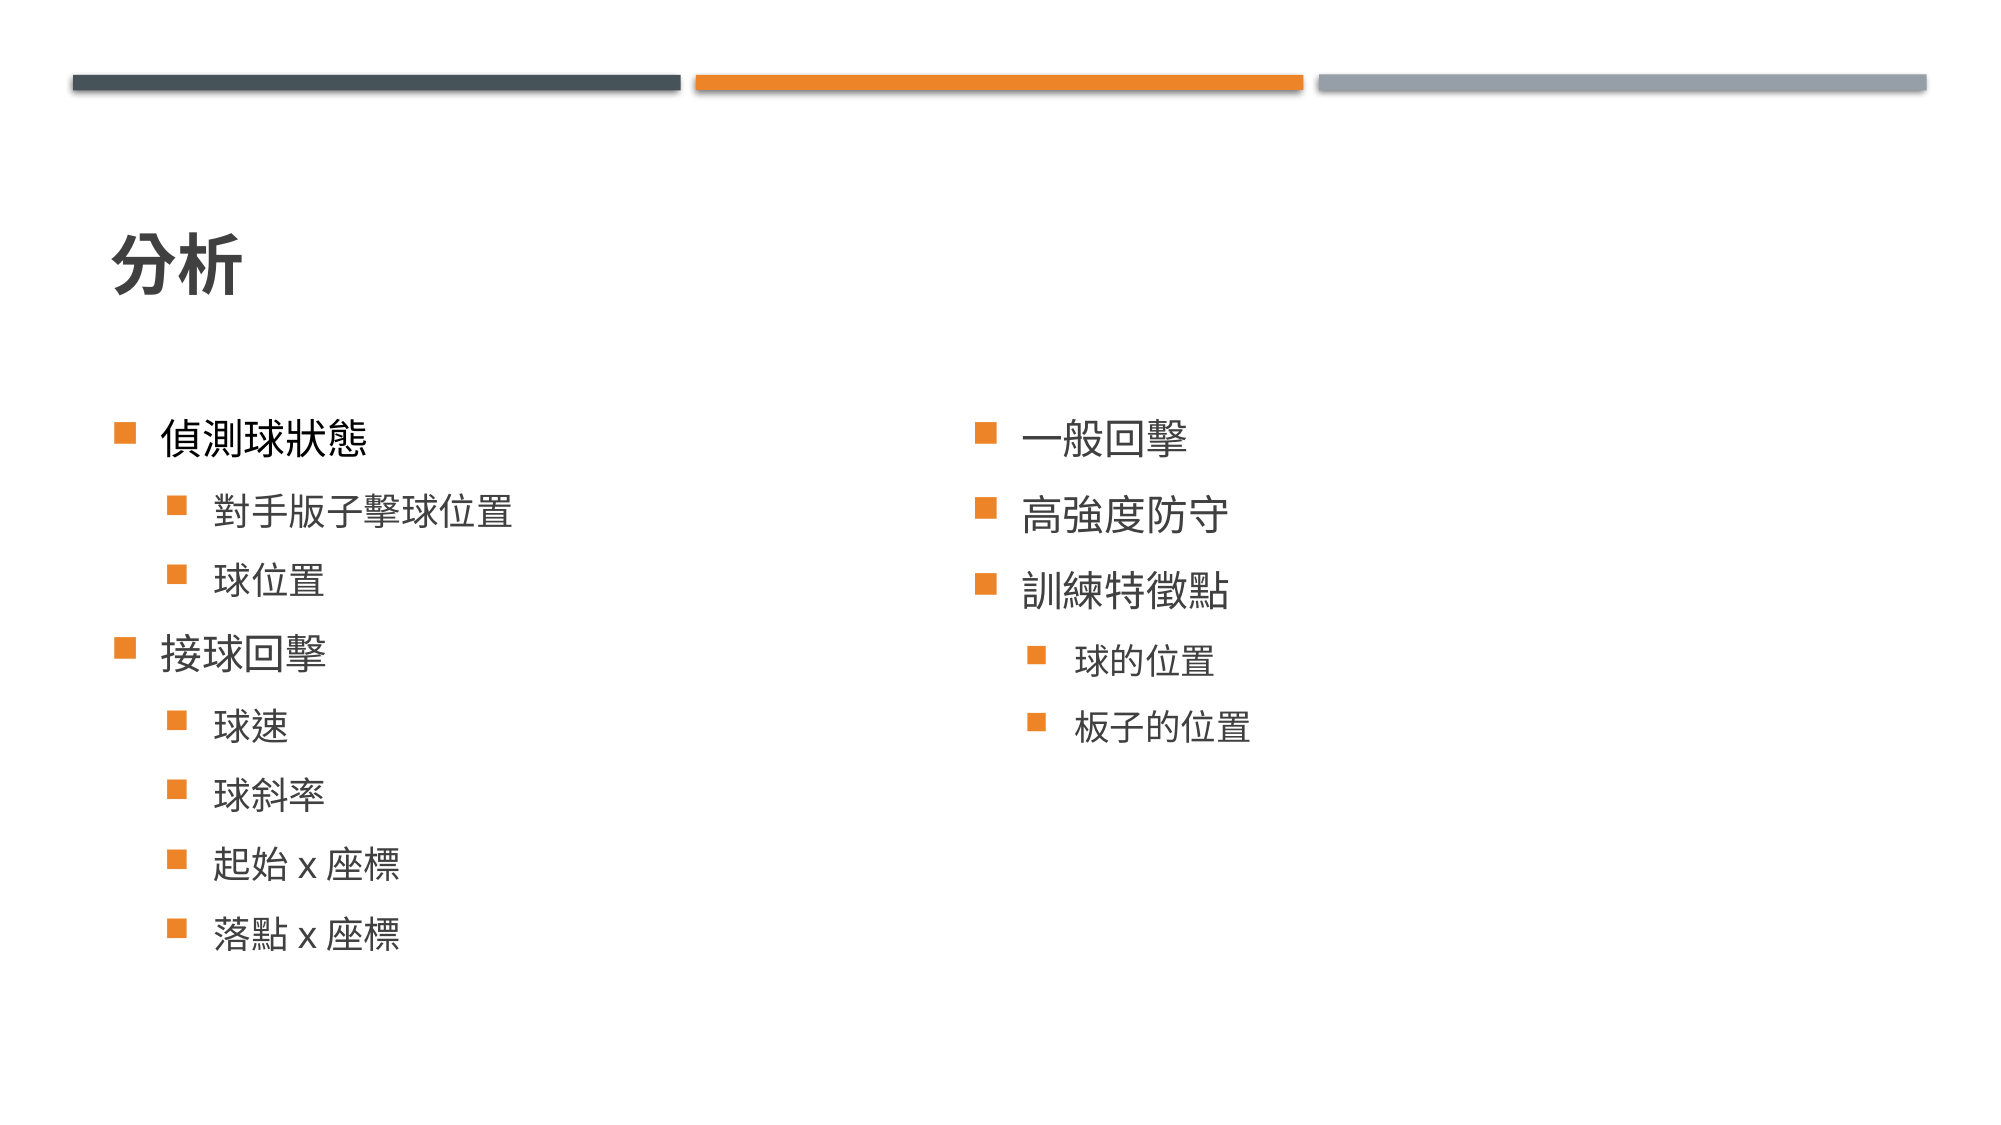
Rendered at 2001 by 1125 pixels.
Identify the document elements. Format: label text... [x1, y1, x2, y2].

title 分析 [95, 115, 1905, 311]
list 偵測球狀態 對手版子擊球位置 球位置 接球回擊 球速 球斜率 起始x座標 落點x座標 一般回擊 高強度防守 訓練特徵點 球的位置 板子的位置 [95, 383, 1847, 981]
